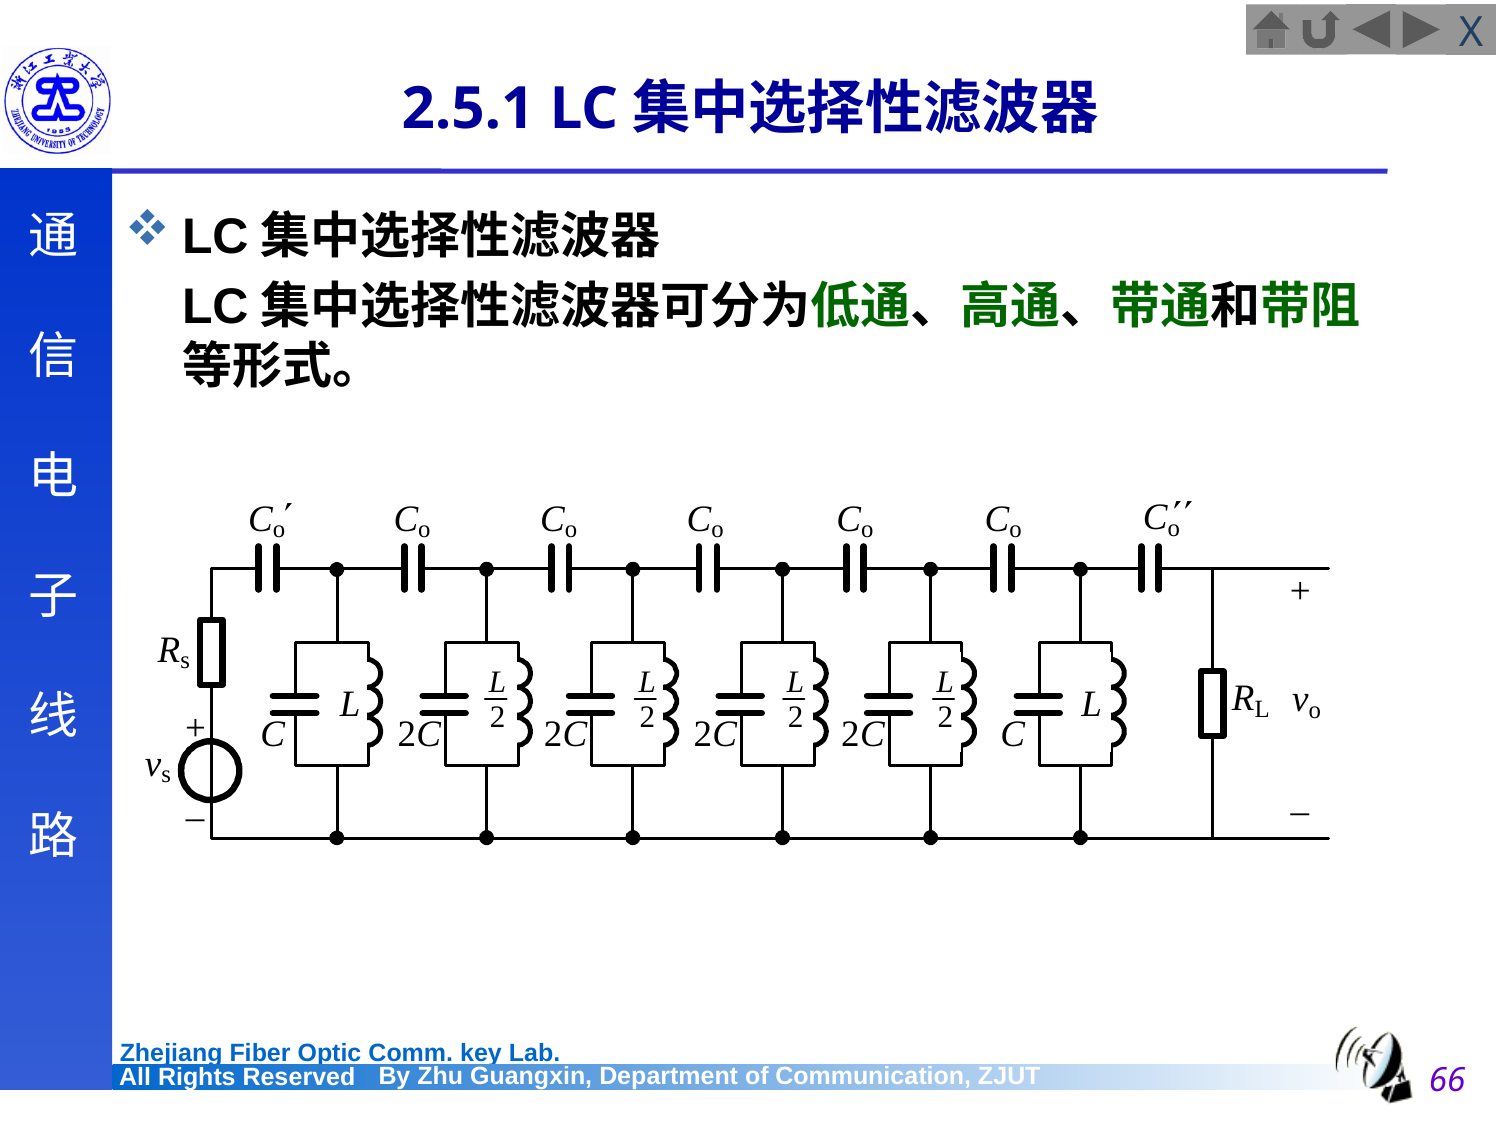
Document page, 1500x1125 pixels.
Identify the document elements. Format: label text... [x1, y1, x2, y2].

picture [1328, 1019, 1414, 1106]
title 2.5.1 LC集中选择性滤波器 [112, 54, 1388, 155]
list LC集中选择性滤波器 LC集中选择性滤波器可分为低通、高通、带通和带阻等形式。 [111, 196, 1386, 1036]
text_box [135, 483, 1341, 847]
picture [3, 46, 111, 154]
